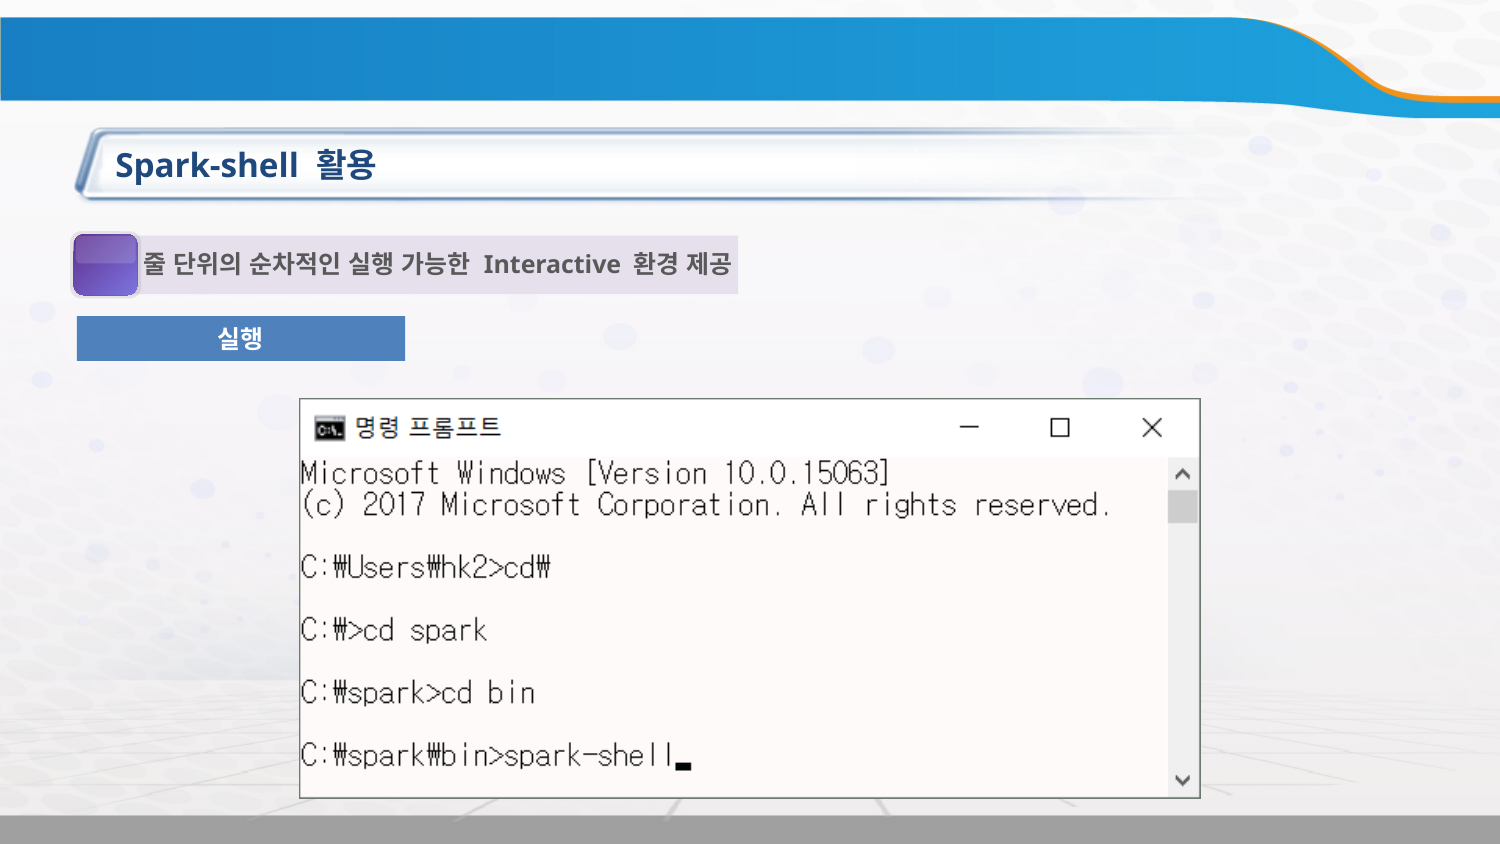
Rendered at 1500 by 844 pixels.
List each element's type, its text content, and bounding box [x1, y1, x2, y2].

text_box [69, 230, 739, 299]
picture [0, 0, 1500, 844]
text_box 실행 [76, 316, 406, 361]
text_box 스파크(Scala) 코드 테스트 [29, 0, 1175, 103]
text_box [74, 126, 1289, 208]
